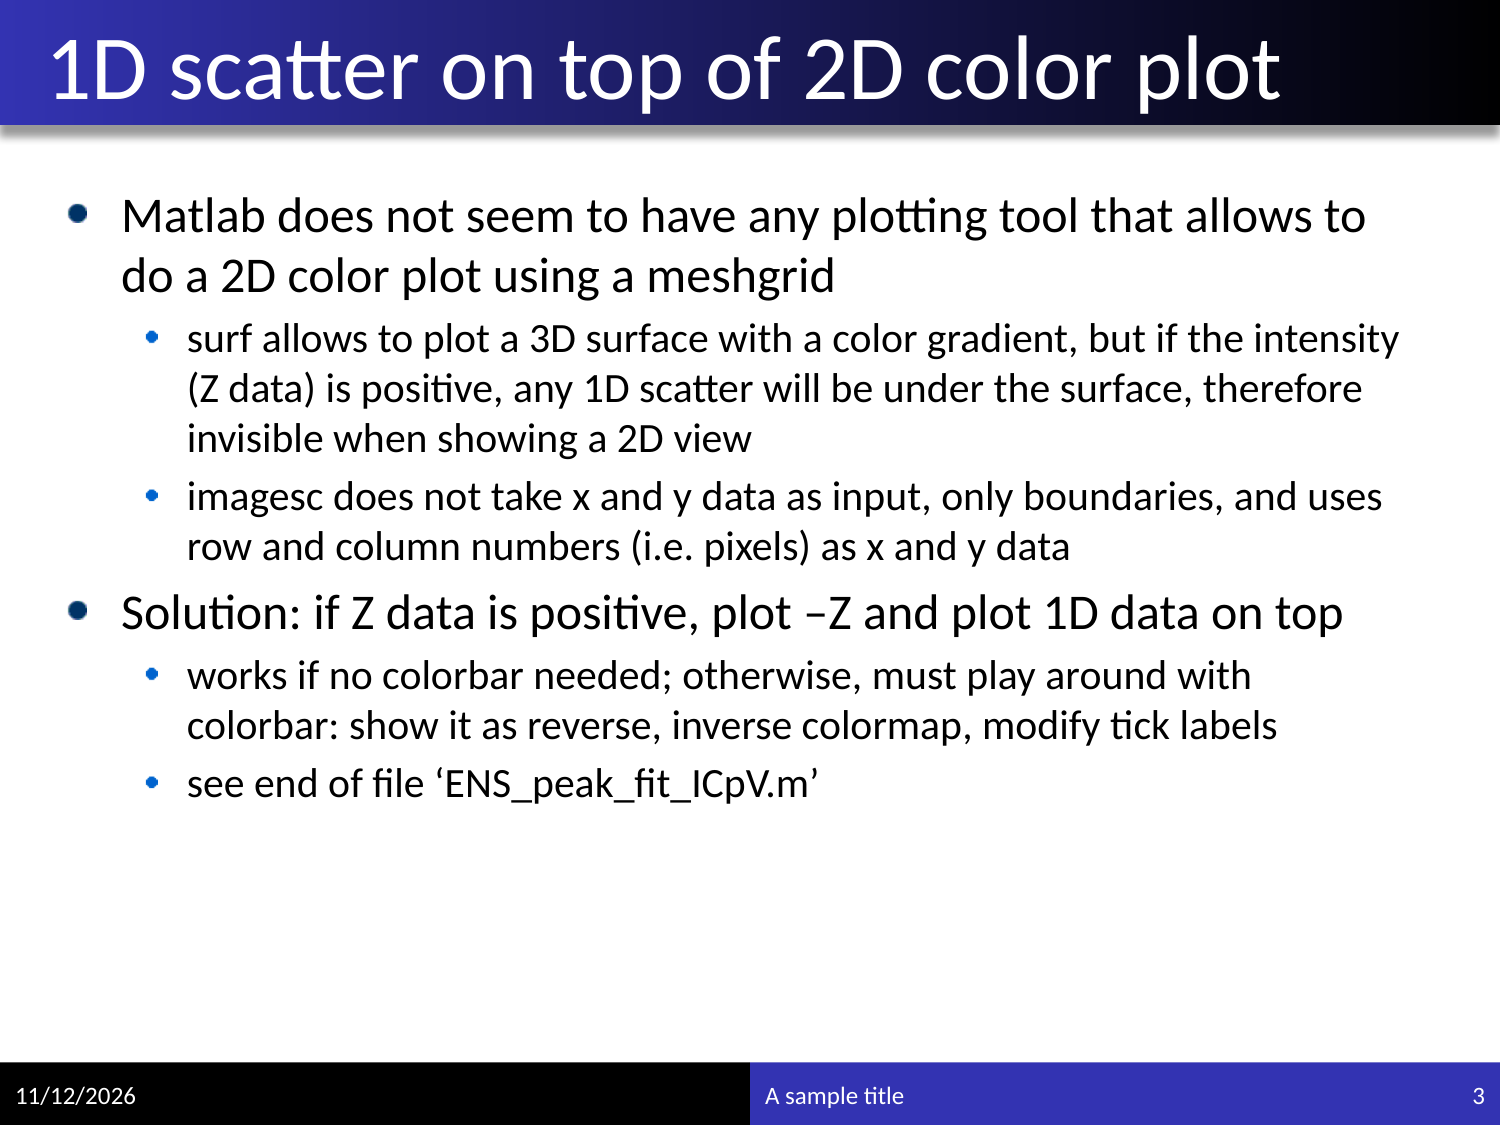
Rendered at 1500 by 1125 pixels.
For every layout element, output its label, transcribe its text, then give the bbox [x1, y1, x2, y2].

picture [140, 485, 158, 503]
list Matlab does not seem to have any plotting tool that allows to do a 2D color plot using a meshgrid surf allows to plot a 3D surface with a color gradient, but if the intensity (Z data) is positive, any 1D scatter will be under the surface, therefore invisible when showing a 2D view imagesc does not take x and y data as input, only boundaries, and uses row and column numbers (i.e. pixels) as x and y data Solution: if Z data is positive, plot –Z and plot 1D data on top works if no colorbar needed; otherwise, must play around with colorbar: show it as reverse, inverse colormap, modify tick labels see end of file ‘ENS_peak_fit_ICpV.m’ [49, 174, 1426, 1006]
title 1D scatter on top of 2D color plot [0, 0, 1463, 126]
picture [65, 201, 87, 223]
picture [140, 663, 158, 682]
picture [65, 598, 87, 620]
picture [140, 772, 158, 790]
picture [140, 326, 158, 345]
footer A sample title [750, 1065, 1325, 1125]
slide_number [0, 1065, 176, 1125]
slide_number 3 [1325, 1065, 1500, 1125]
